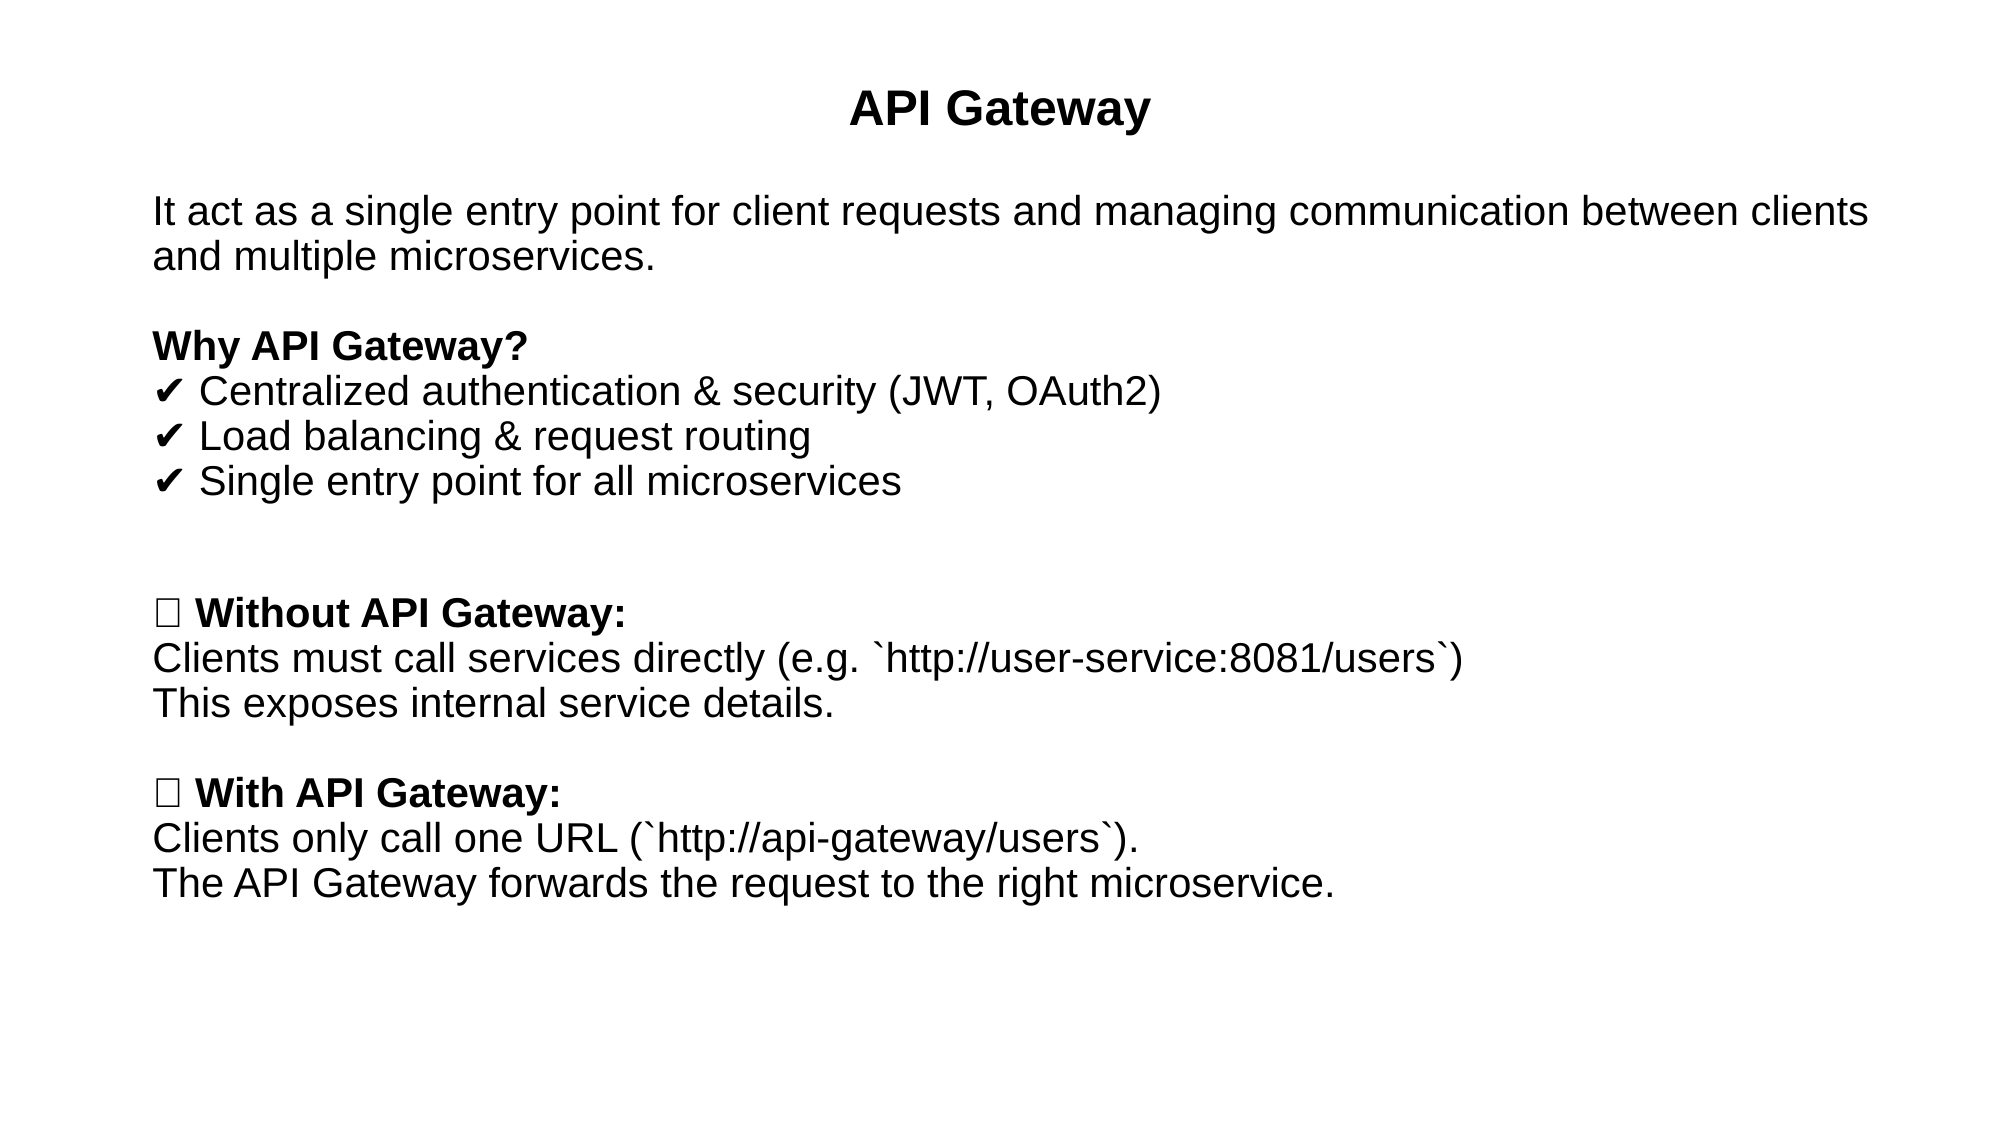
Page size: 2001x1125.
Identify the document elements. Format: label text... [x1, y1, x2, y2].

list It act as a single entry point for client requests and managing communication between clients and multiple microservices. Why API Gateway? ✔ Centralized authentication & security (JWT, OAuth2) ✔ Load balancing & request routing ✔ Single entry point for all microservices 🔹 Without API Gateway: Clients must call services directly (e.g. `http://user-service:8081/users`) This exposes internal service details. 🔹 With API Gateway: Clients only call one URL (`http://api-gateway/users`). The API Gateway forwards the request to the right microservice. [137, 181, 1903, 1014]
title API Gateway [137, 59, 1863, 158]
